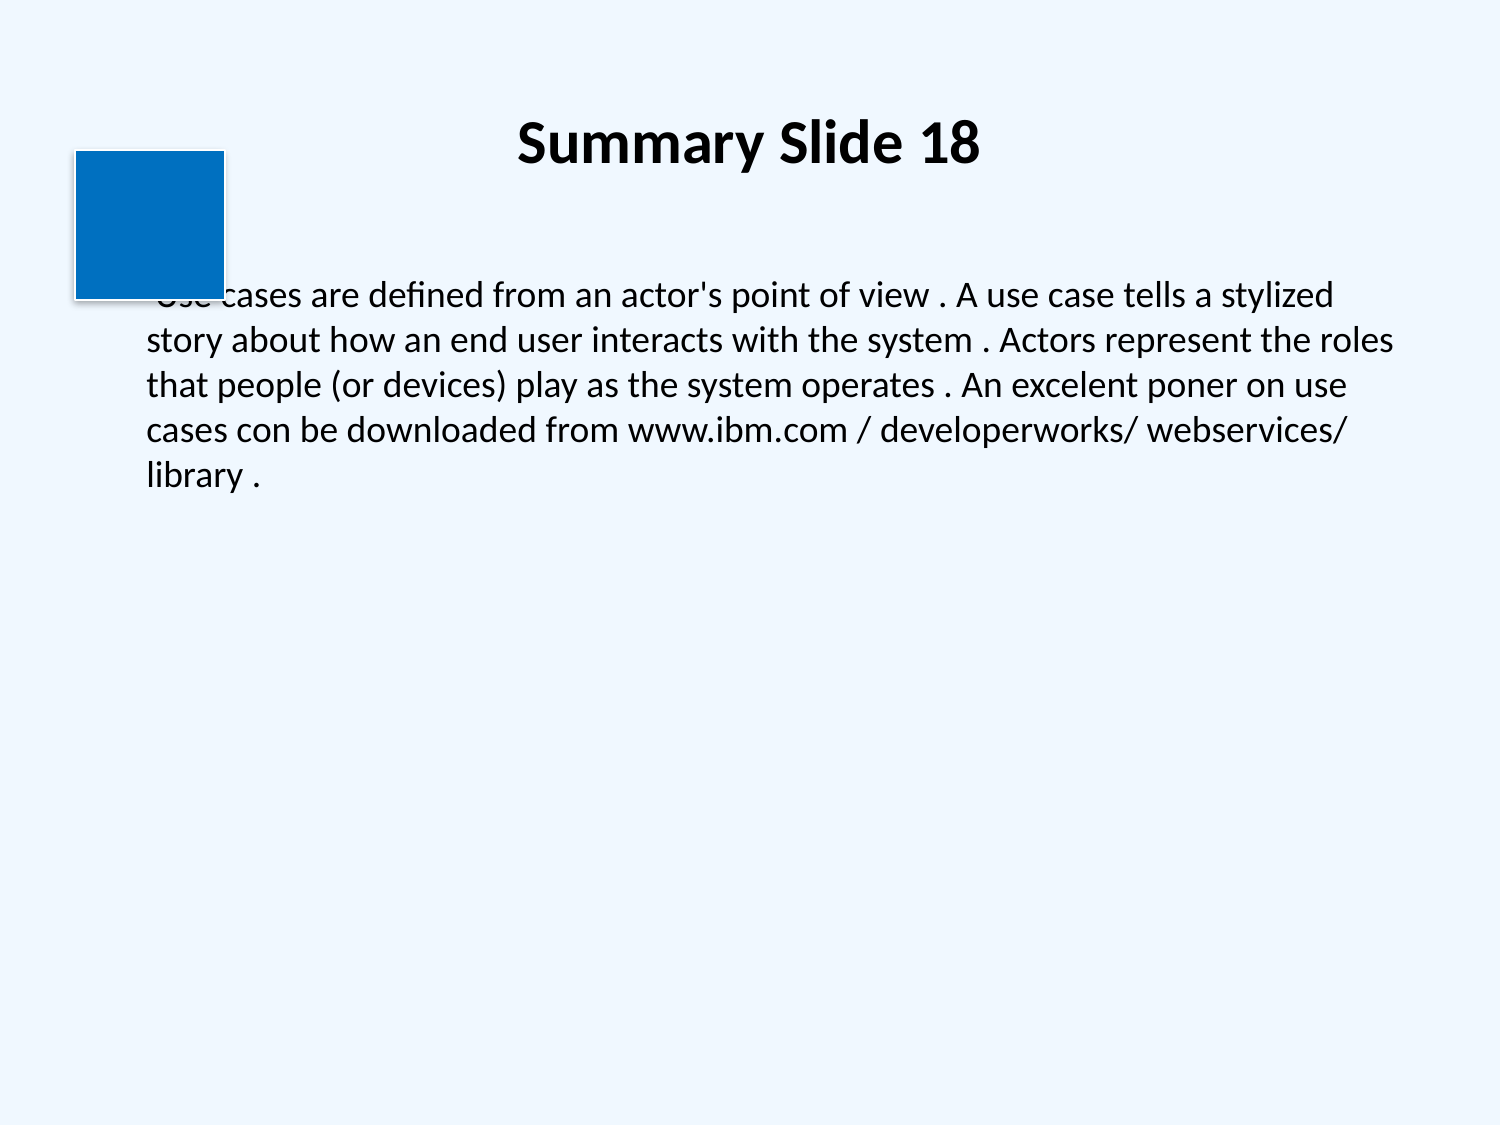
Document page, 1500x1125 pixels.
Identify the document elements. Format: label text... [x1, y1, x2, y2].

list Use cases are defined from an actor's point of view . A use case tells a stylized story about how an end user interacts with the system . Actors represent the roles that people (or devices) play as the system operates . An excelent poner on use cases con be downloaded from www.ibm.com / developerworks/ webservices/ library . [75, 262, 1425, 1005]
title Summary Slide 18 [75, 45, 1425, 233]
text_box [74, 149, 226, 301]
